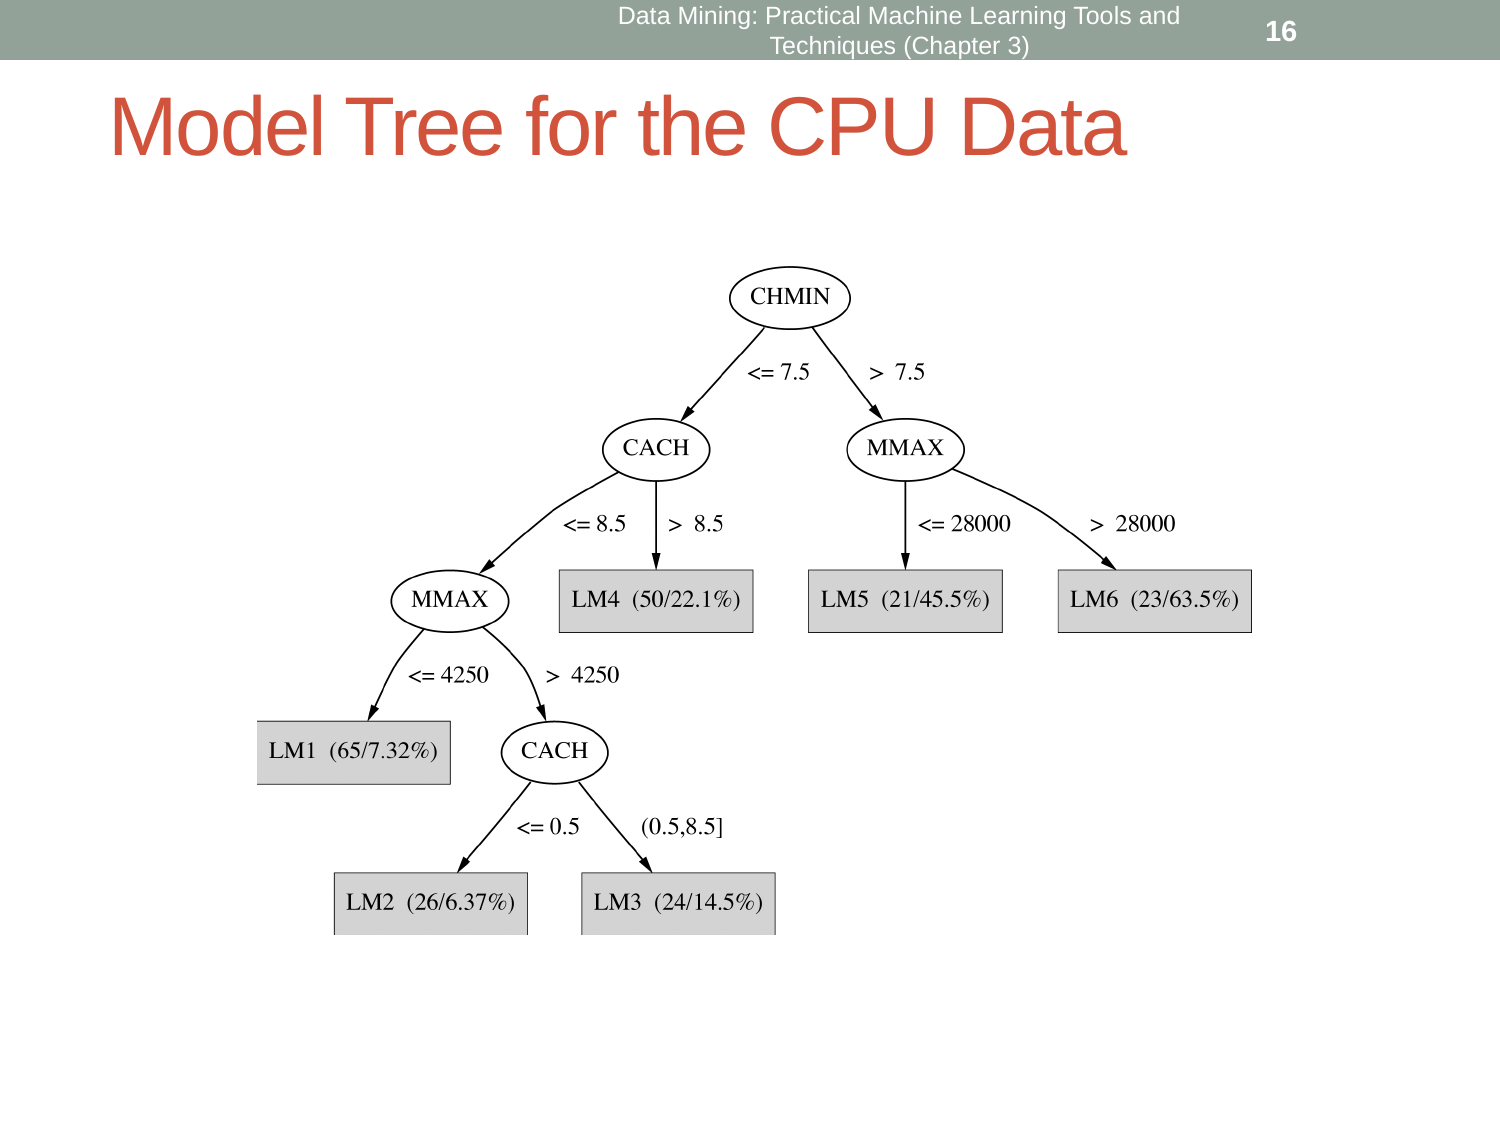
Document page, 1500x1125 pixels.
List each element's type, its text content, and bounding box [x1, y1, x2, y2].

title Model Tree for the CPU Data [93, 30, 1494, 214]
picture [256, 265, 1270, 936]
footer Data Mining: Practical Machine Learning Tools and Techniques (Chapter 3) [562, 3, 1238, 30]
slide_number 16 [1250, 3, 1425, 30]
